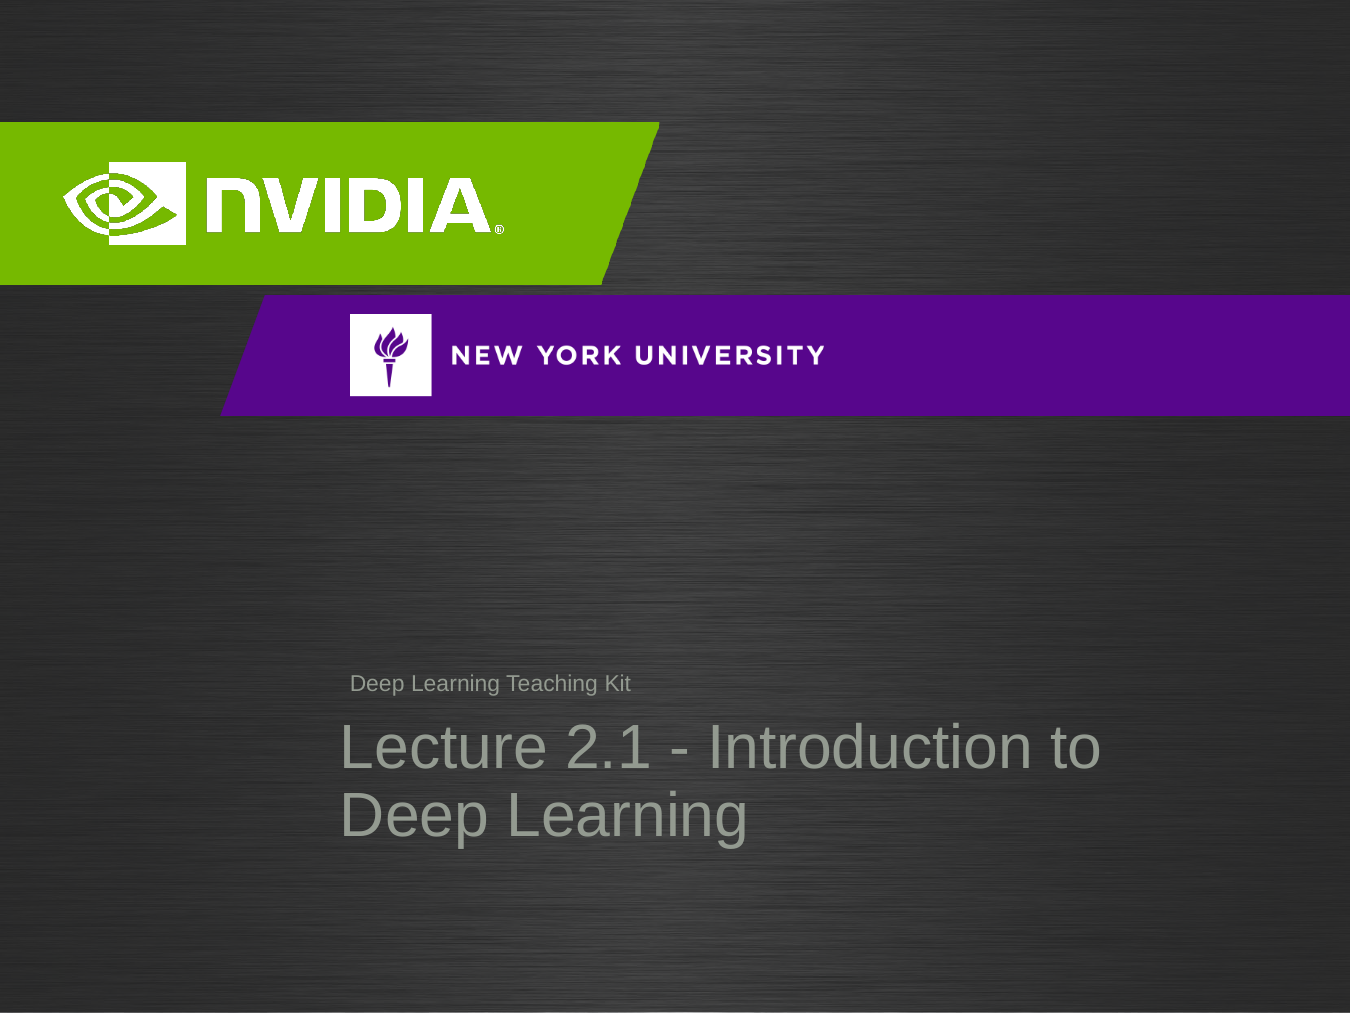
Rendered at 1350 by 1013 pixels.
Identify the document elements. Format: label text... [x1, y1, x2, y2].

picture [0, 122, 660, 285]
title Lecture 2.1 - Introduction to Deep Learning [324, 781, 1284, 865]
picture [220, 295, 1350, 416]
